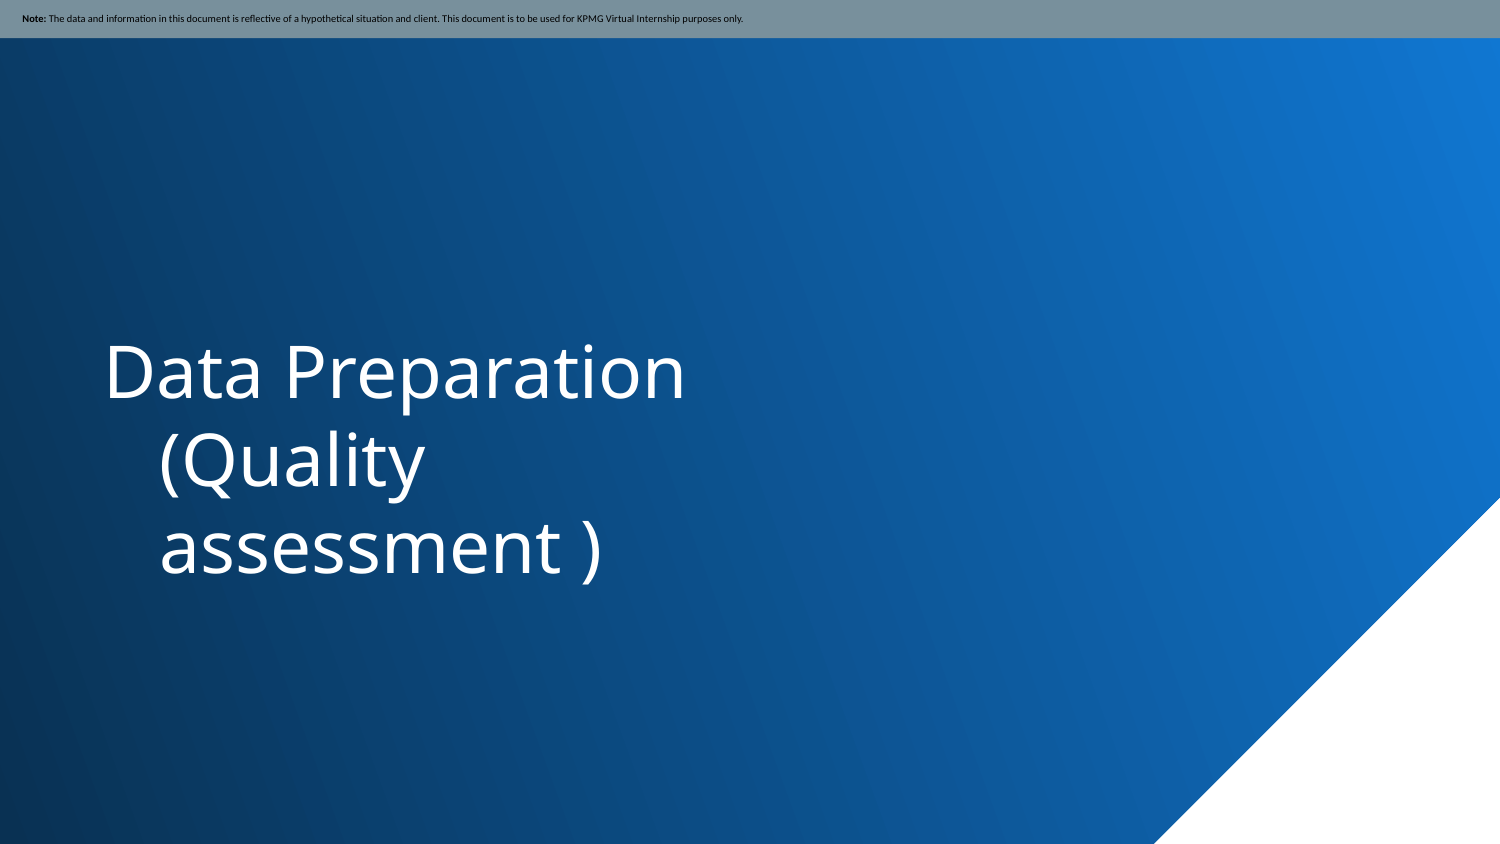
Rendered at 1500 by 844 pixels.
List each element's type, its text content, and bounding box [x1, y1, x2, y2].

text_box Data Preparation (Quality assessment ) [88, 310, 903, 604]
text_box [0, 39, 1500, 844]
text_box Note: The data and information in this document is reflective of a hypothetical situation and client. This document is to be used for KPMG Virtual Internship purposes only. [0, 0, 1500, 39]
